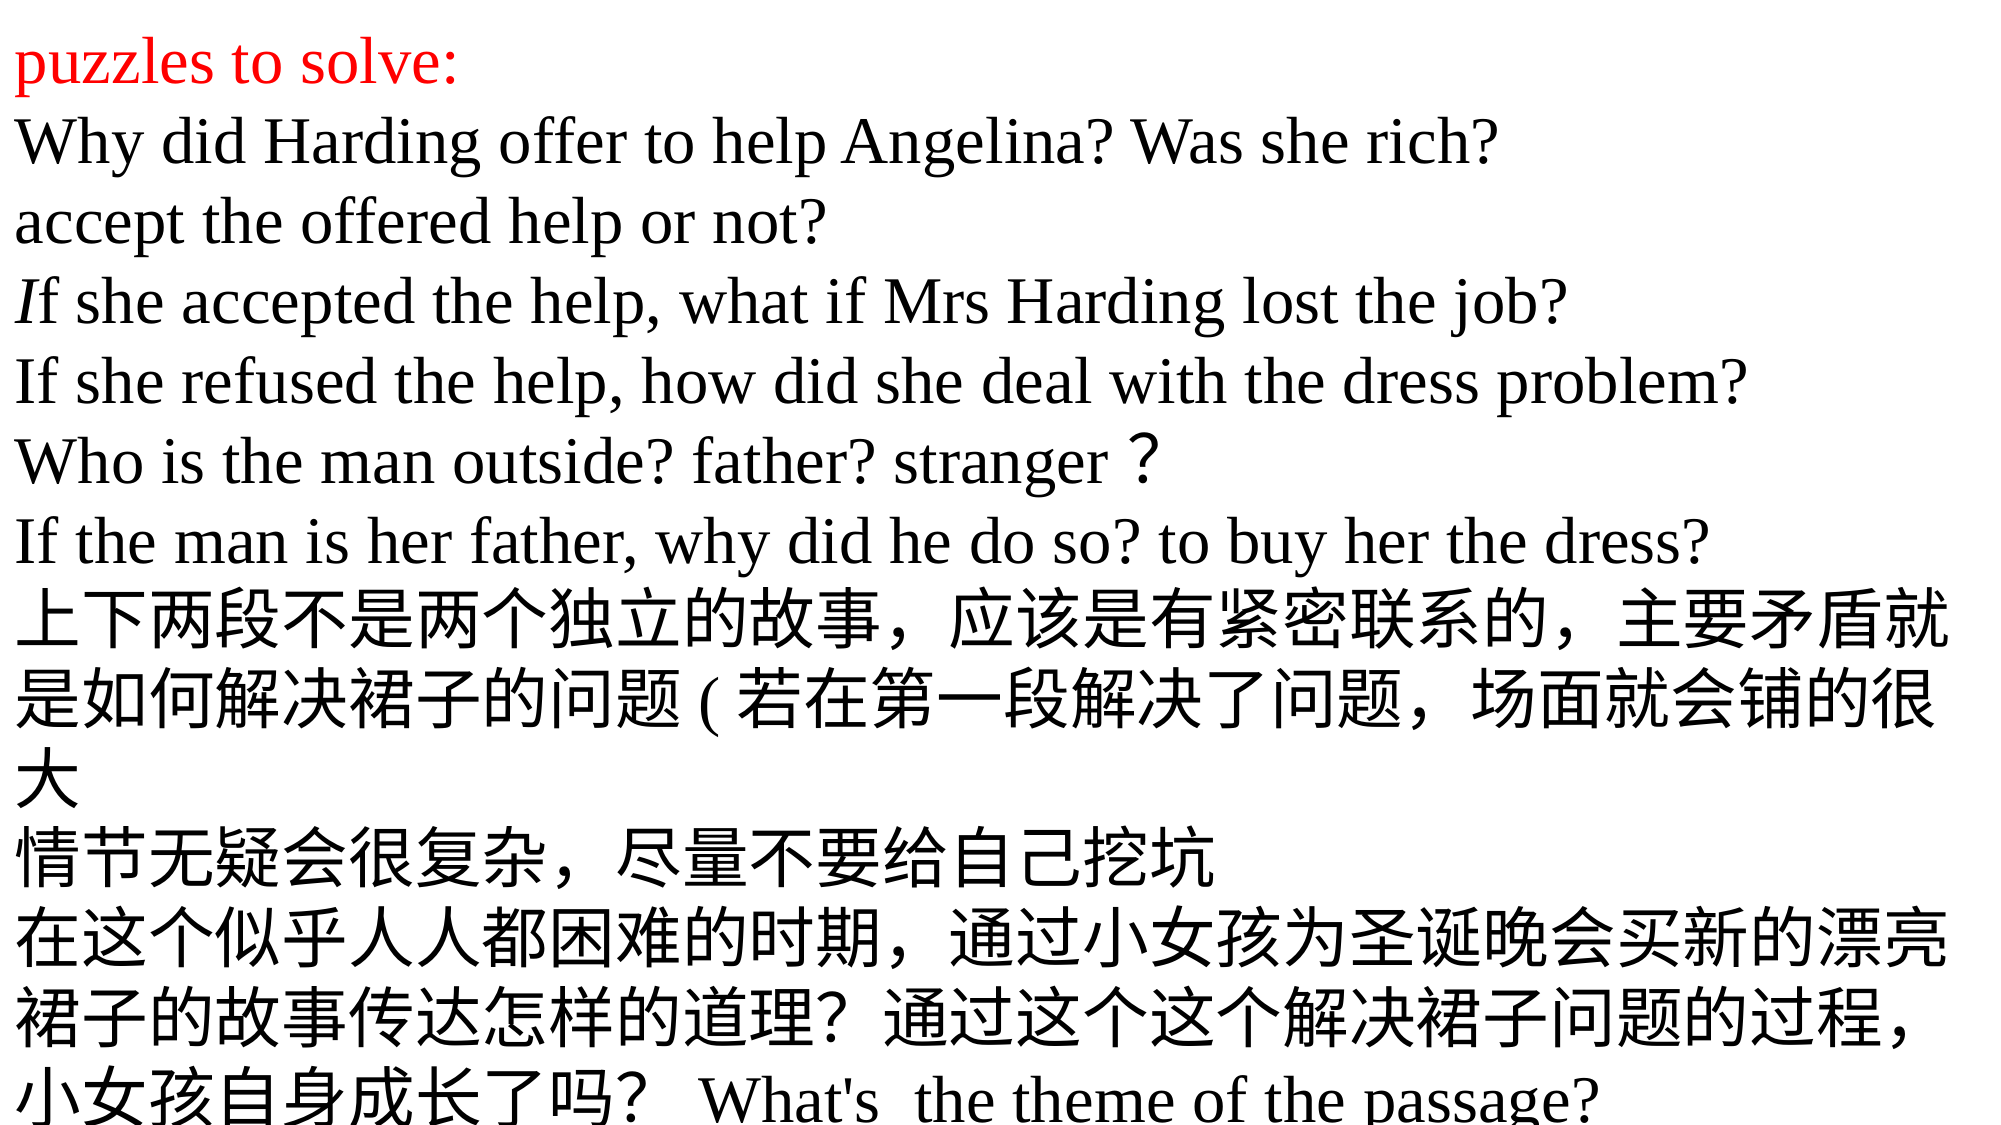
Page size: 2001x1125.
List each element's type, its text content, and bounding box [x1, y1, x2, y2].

text_box puzzles to solve: Why did Harding offer to help Angelina? Was she rich? accept the offered help or not? If she accepted the help, what if Mrs Harding lost the job? If she refused the help, how did she deal with the dress problem? Who is the man outside? father? stranger？ If the man is her father, why did he do so? to buy her the dress? 上下两段不是两个独立的故事，应该是有紧密联系的，主要矛盾就是如何解决裙子的问题(若在第一段解决了问题，场面就会铺的很大 情节无疑会很复杂，尽量不要给自己挖坑 在这个似乎人人都困难的时期，通过小女孩为圣诞晚会买新的漂亮裙子的故事传达怎样的道理？通过这个这个解决裙子问题的过程，小女孩自身成长了吗？What's the theme of the passage? [0, 9, 2000, 1125]
